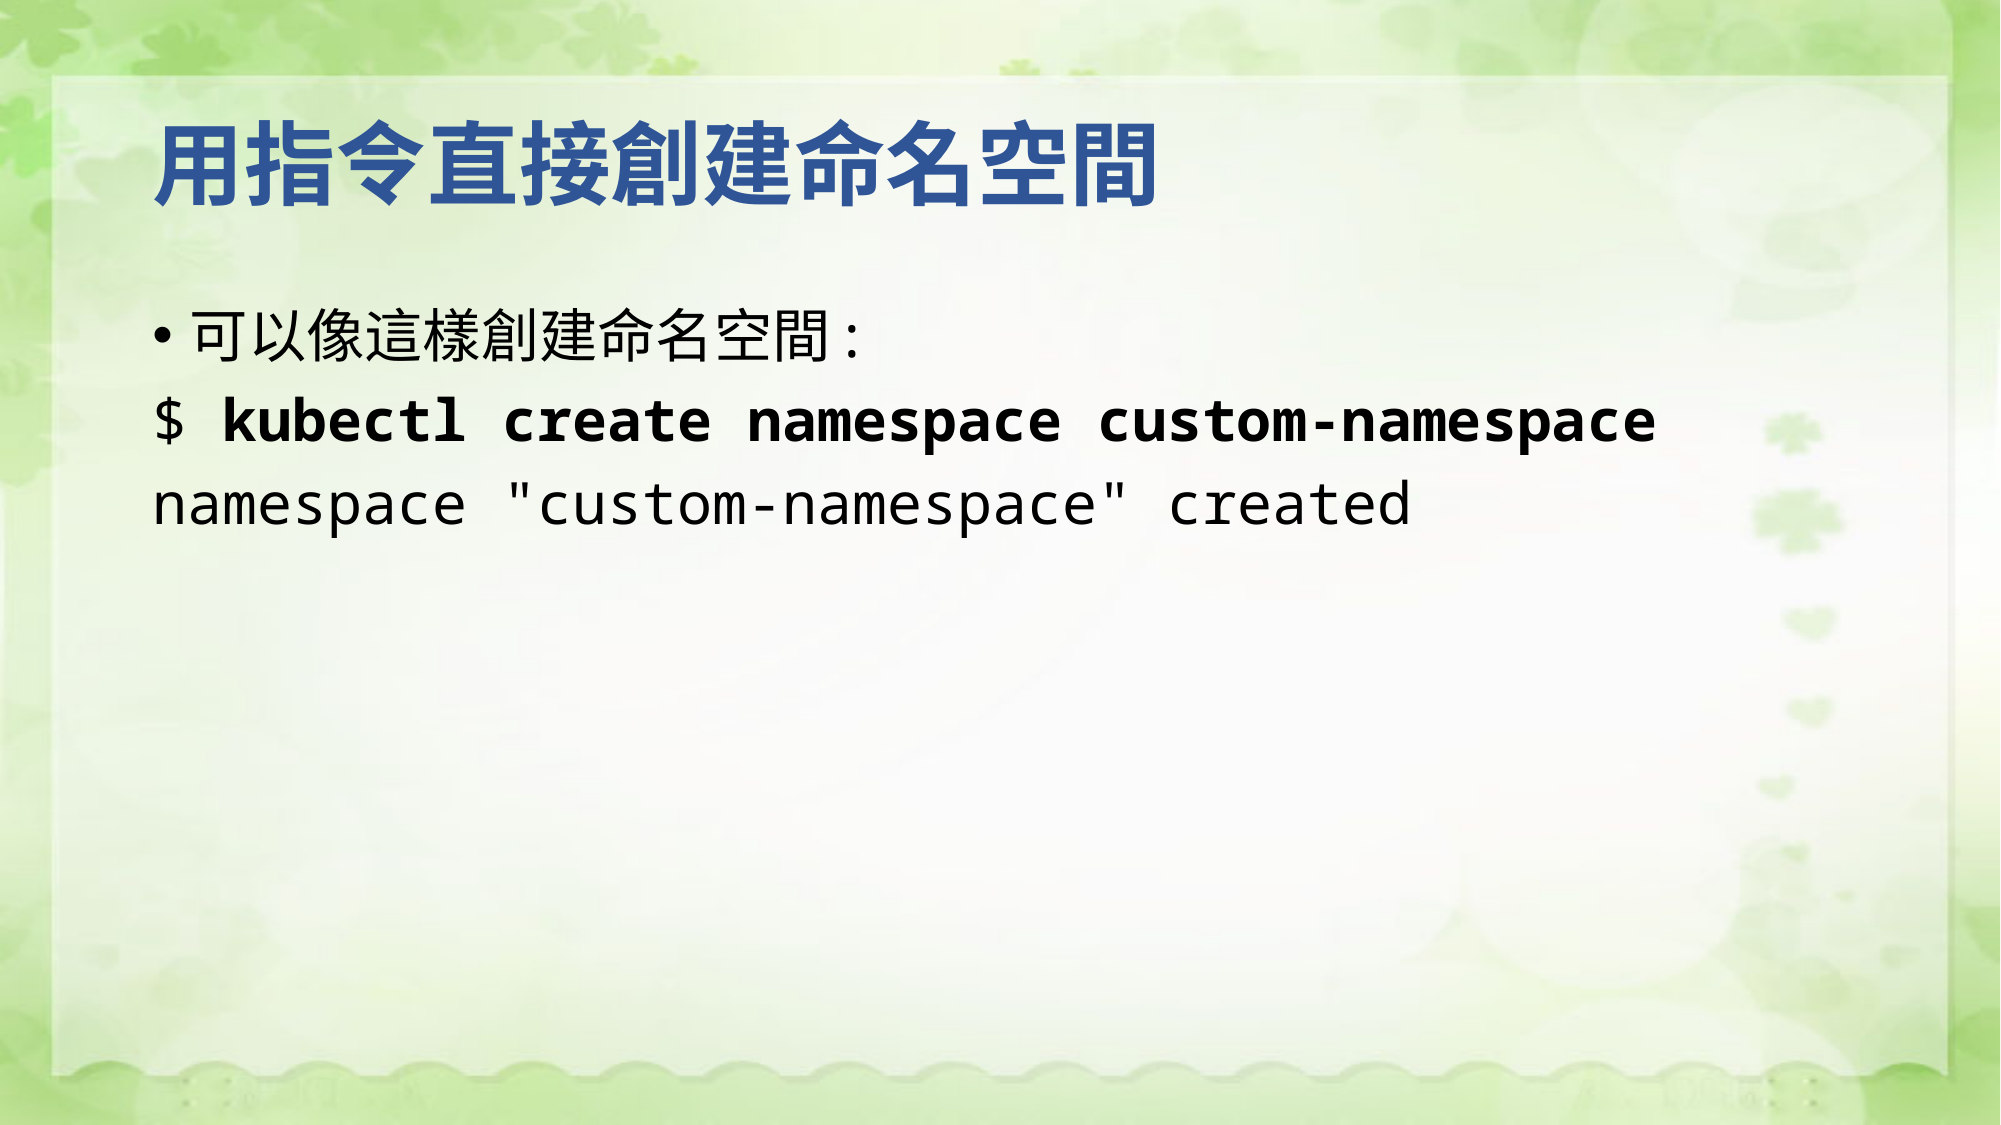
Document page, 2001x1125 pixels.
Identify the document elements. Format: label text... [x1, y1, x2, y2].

list 可以像這樣創建命名空間: $ kubectl create namespace custom-namespace namespace "custom-namespace" created [137, 299, 1863, 1014]
title 用指令直接創建命名空間 [137, 59, 1863, 278]
picture [0, 0, 2001, 1125]
